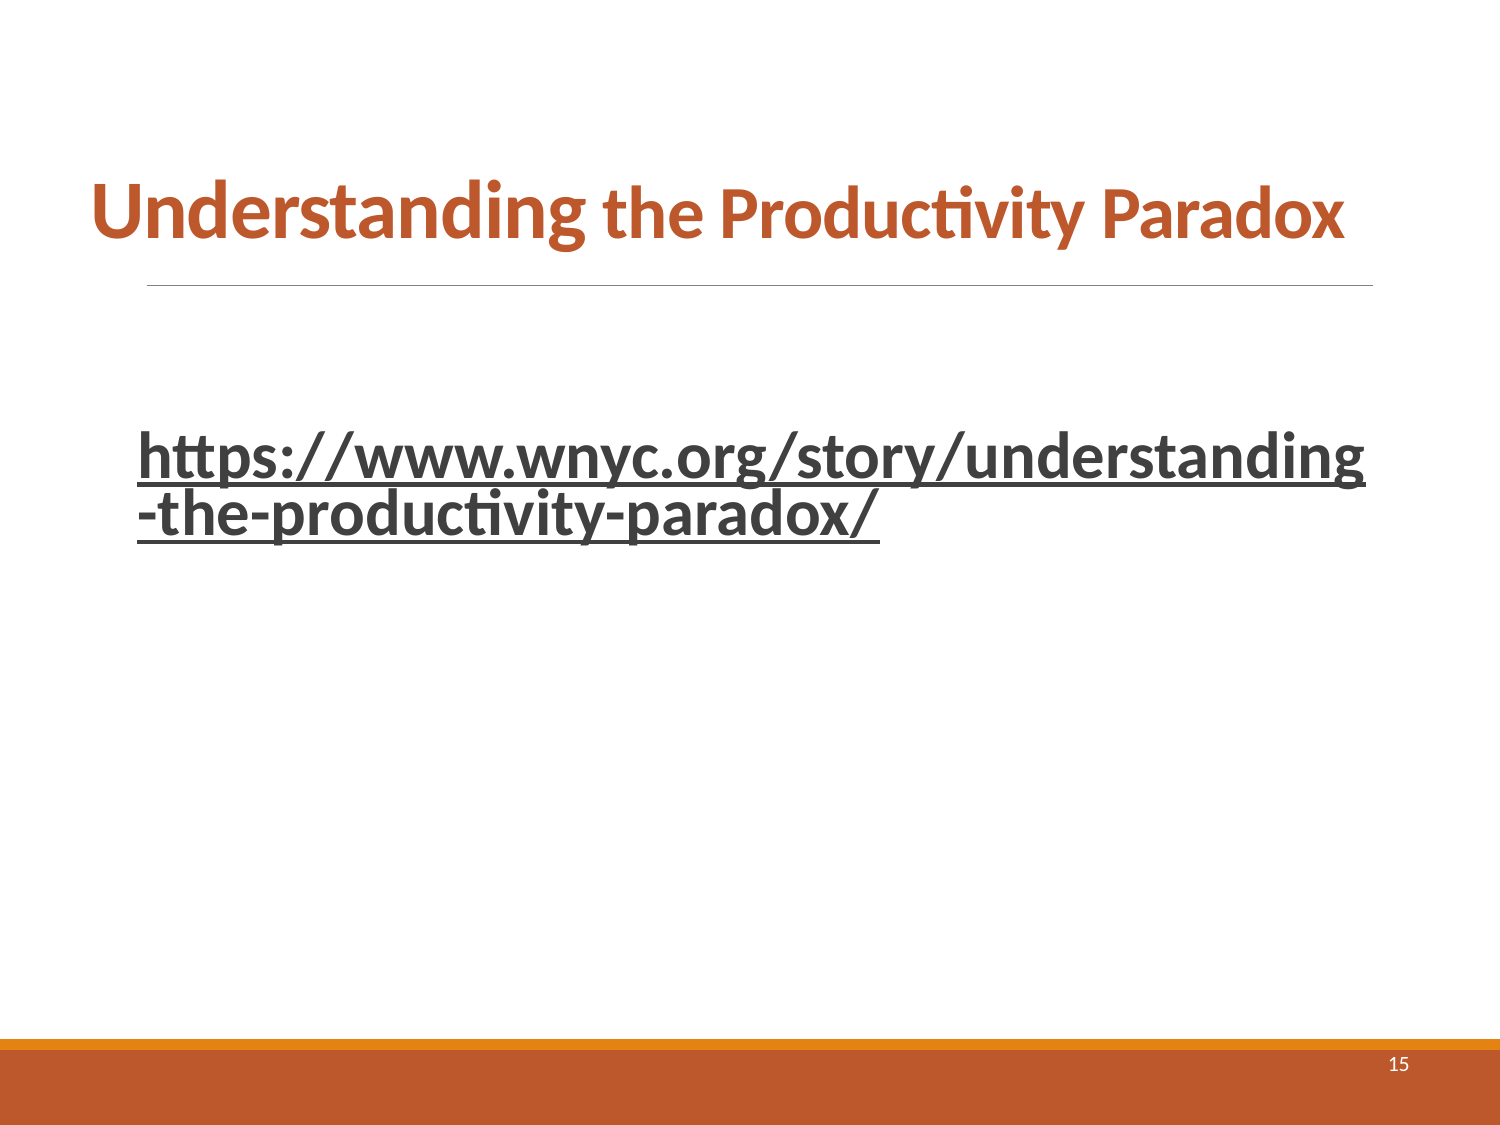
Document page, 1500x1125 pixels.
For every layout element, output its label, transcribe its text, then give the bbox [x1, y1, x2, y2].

title Understanding the Productivity Paradox [75, 75, 1425, 263]
list https://www.wnyc.org/story/understanding-the-productivity-paradox/ [137, 199, 1372, 1125]
slide_number 15 [1074, 1025, 1425, 1100]
